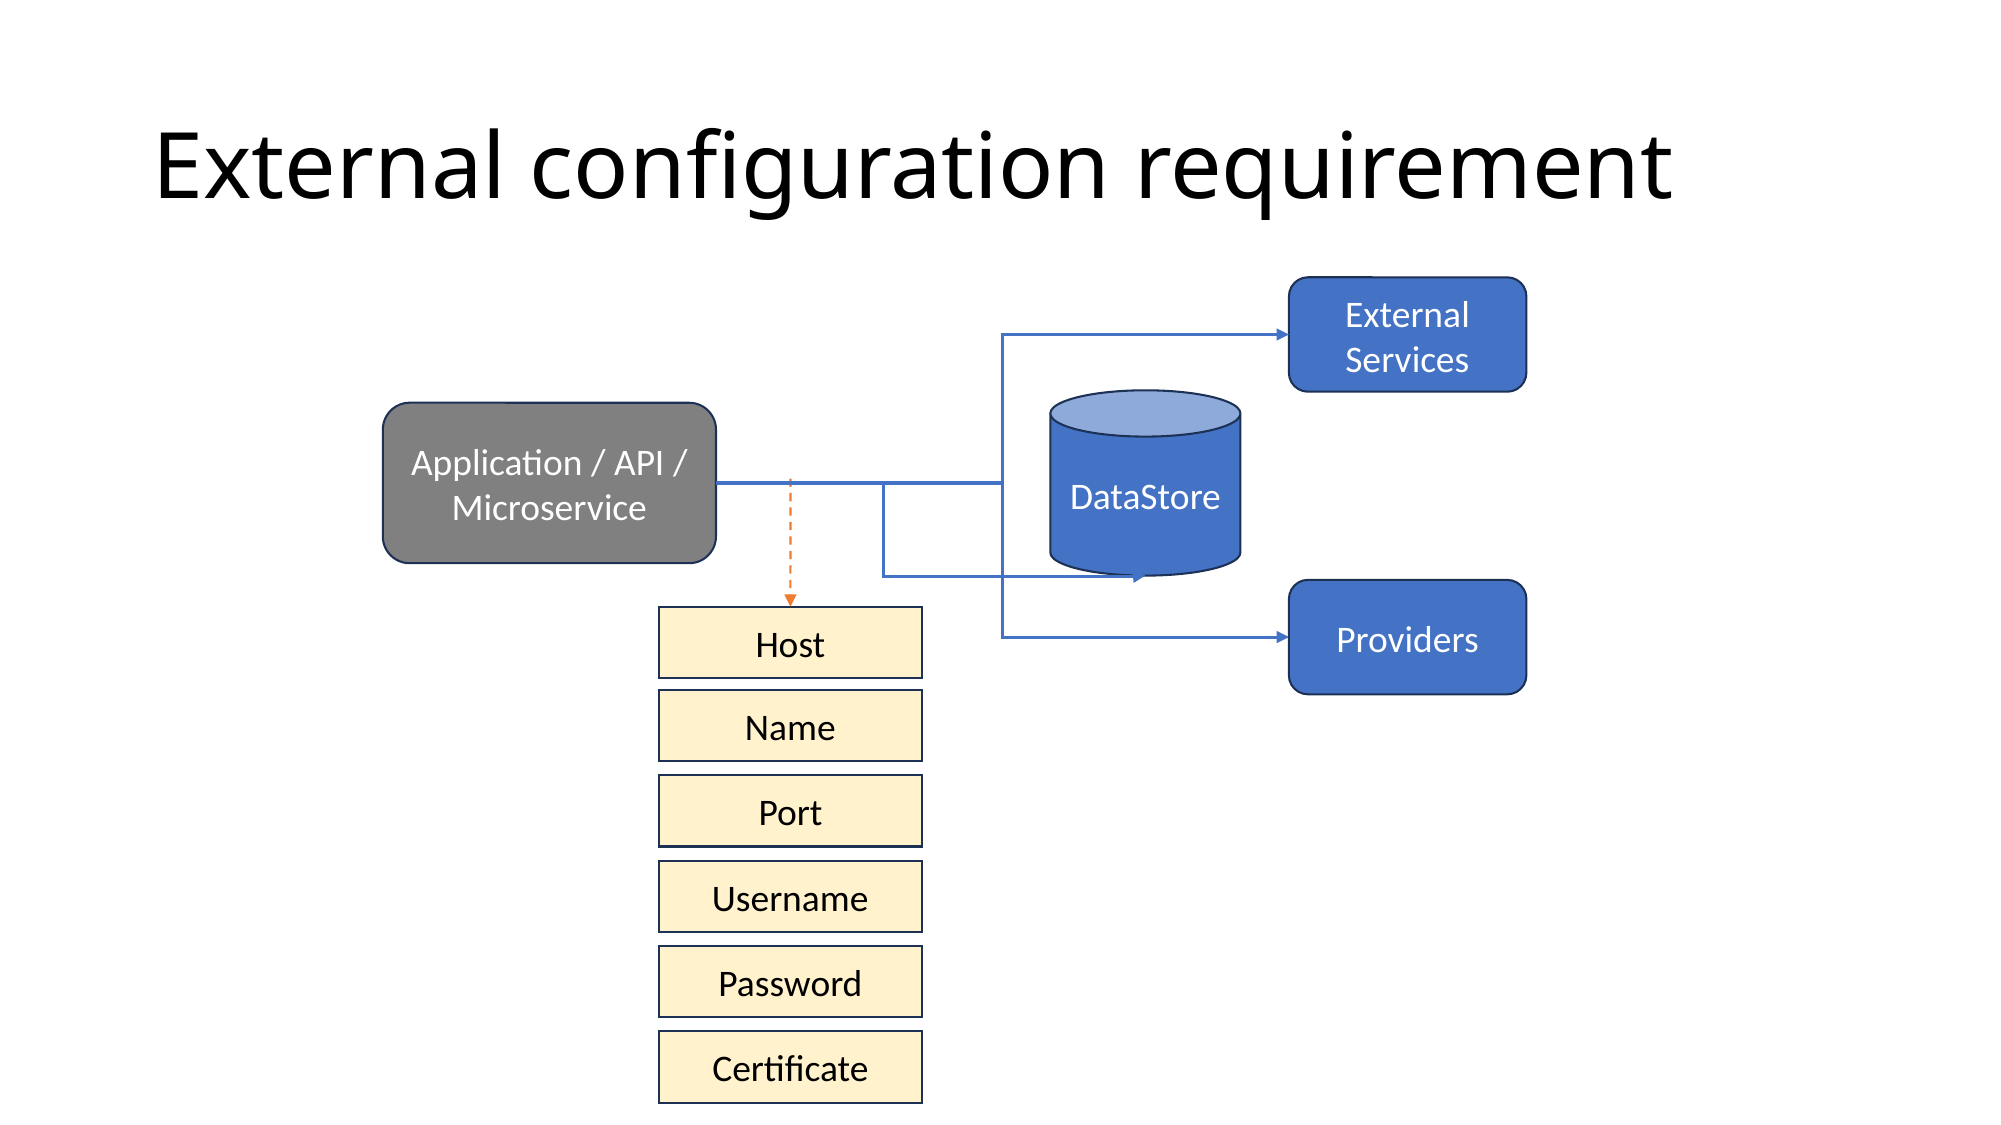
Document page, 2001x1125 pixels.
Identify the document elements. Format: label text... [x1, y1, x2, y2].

title External configuration requirement [137, 59, 1863, 278]
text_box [715, 483, 1289, 638]
text_box Providers [1287, 578, 1528, 696]
text_box Port [658, 774, 923, 848]
text_box Application / API / Microservice [381, 401, 715, 565]
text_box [715, 334, 1289, 483]
text_box Name [658, 689, 923, 762]
text_box Certificate [658, 1030, 923, 1104]
text_box Password [658, 945, 923, 1018]
text_box Username [658, 860, 923, 933]
text_box External Services [1287, 276, 1528, 393]
text_box Host [658, 606, 923, 679]
